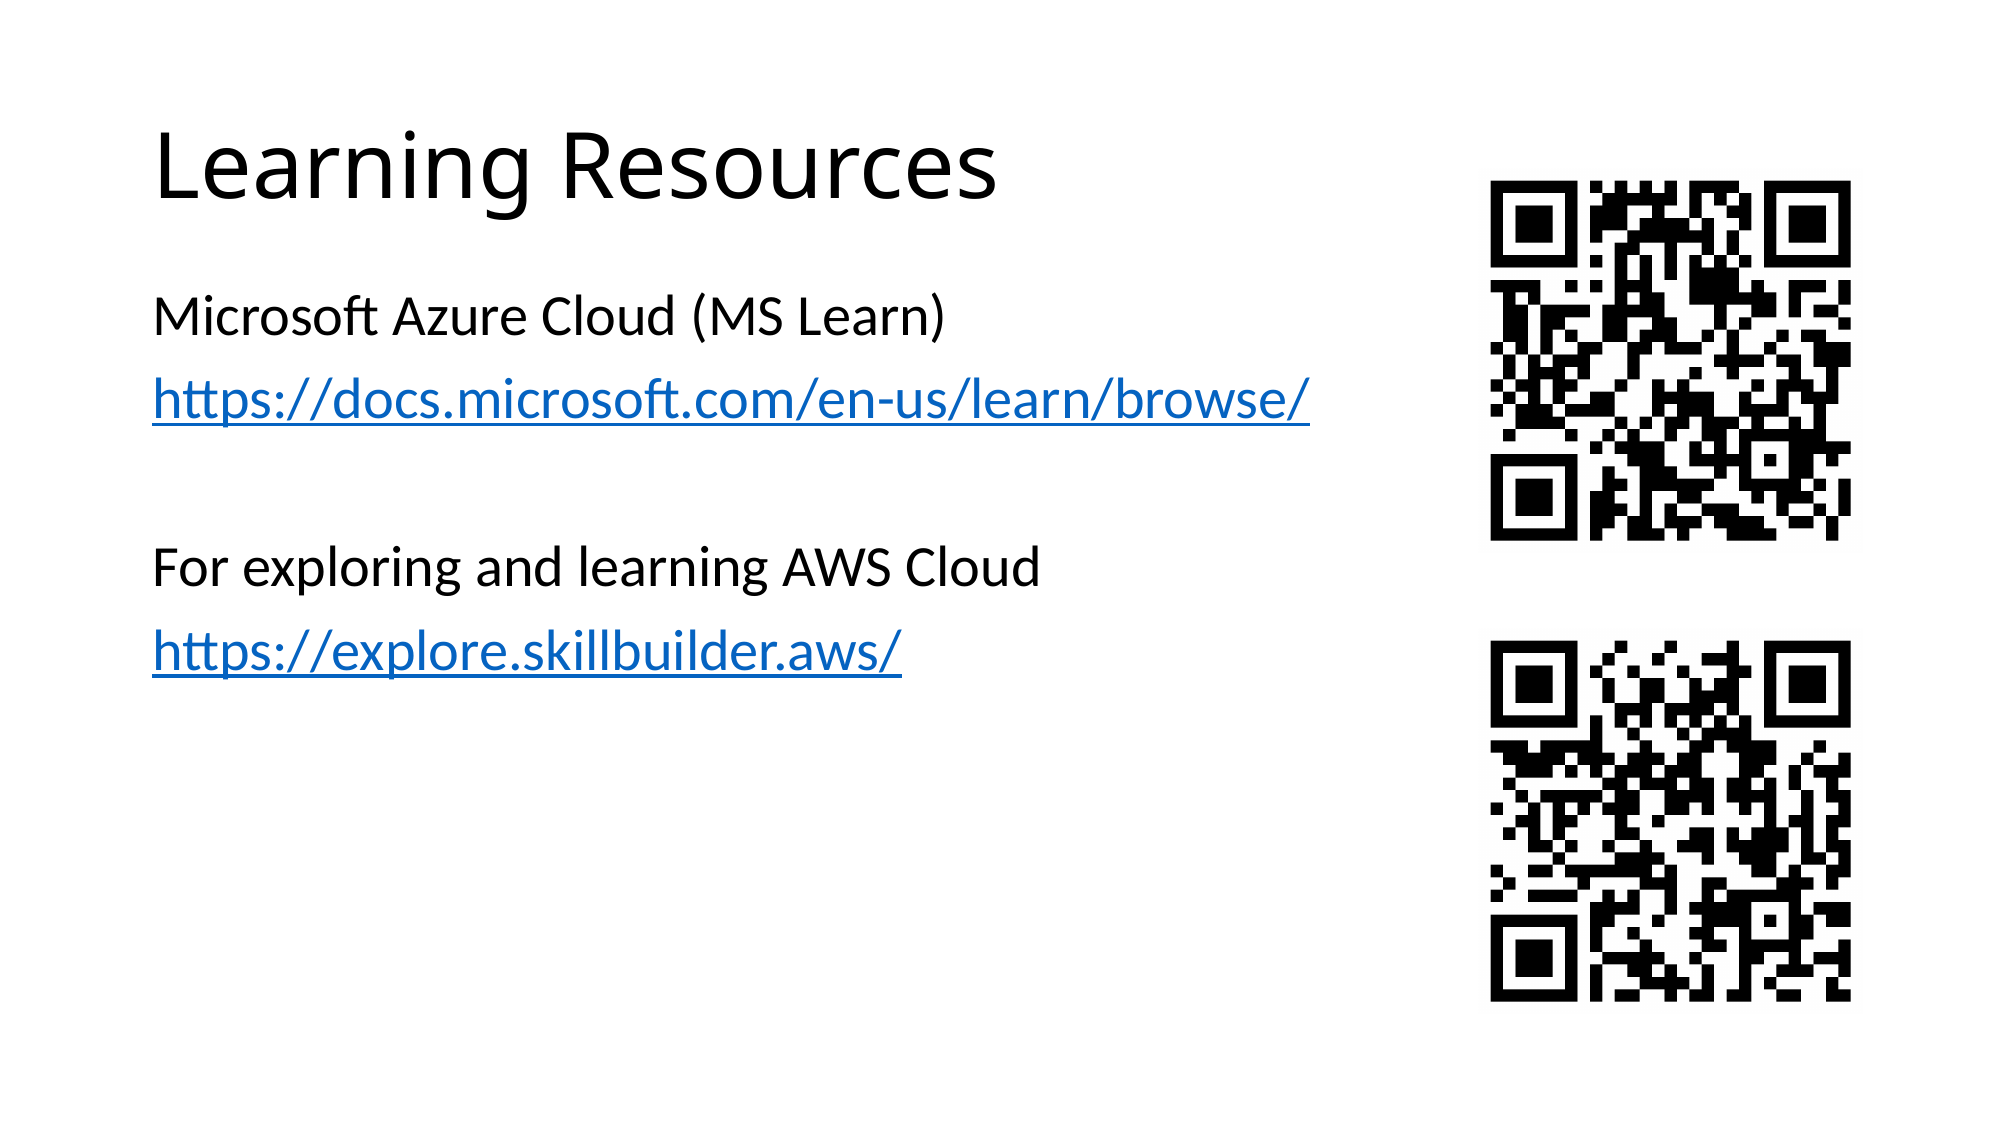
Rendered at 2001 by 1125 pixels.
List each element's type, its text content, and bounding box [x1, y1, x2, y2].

list Microsoft Azure Cloud (MS Learn) https://docs.microsoft.com/en-us/learn/browse/ For exploring and learning AWS Cloud https://explore.skillbuilder.aws/ [137, 277, 1863, 1014]
picture [1478, 628, 1863, 1014]
picture [1478, 168, 1863, 553]
title Learning Resources [137, 59, 1863, 277]
